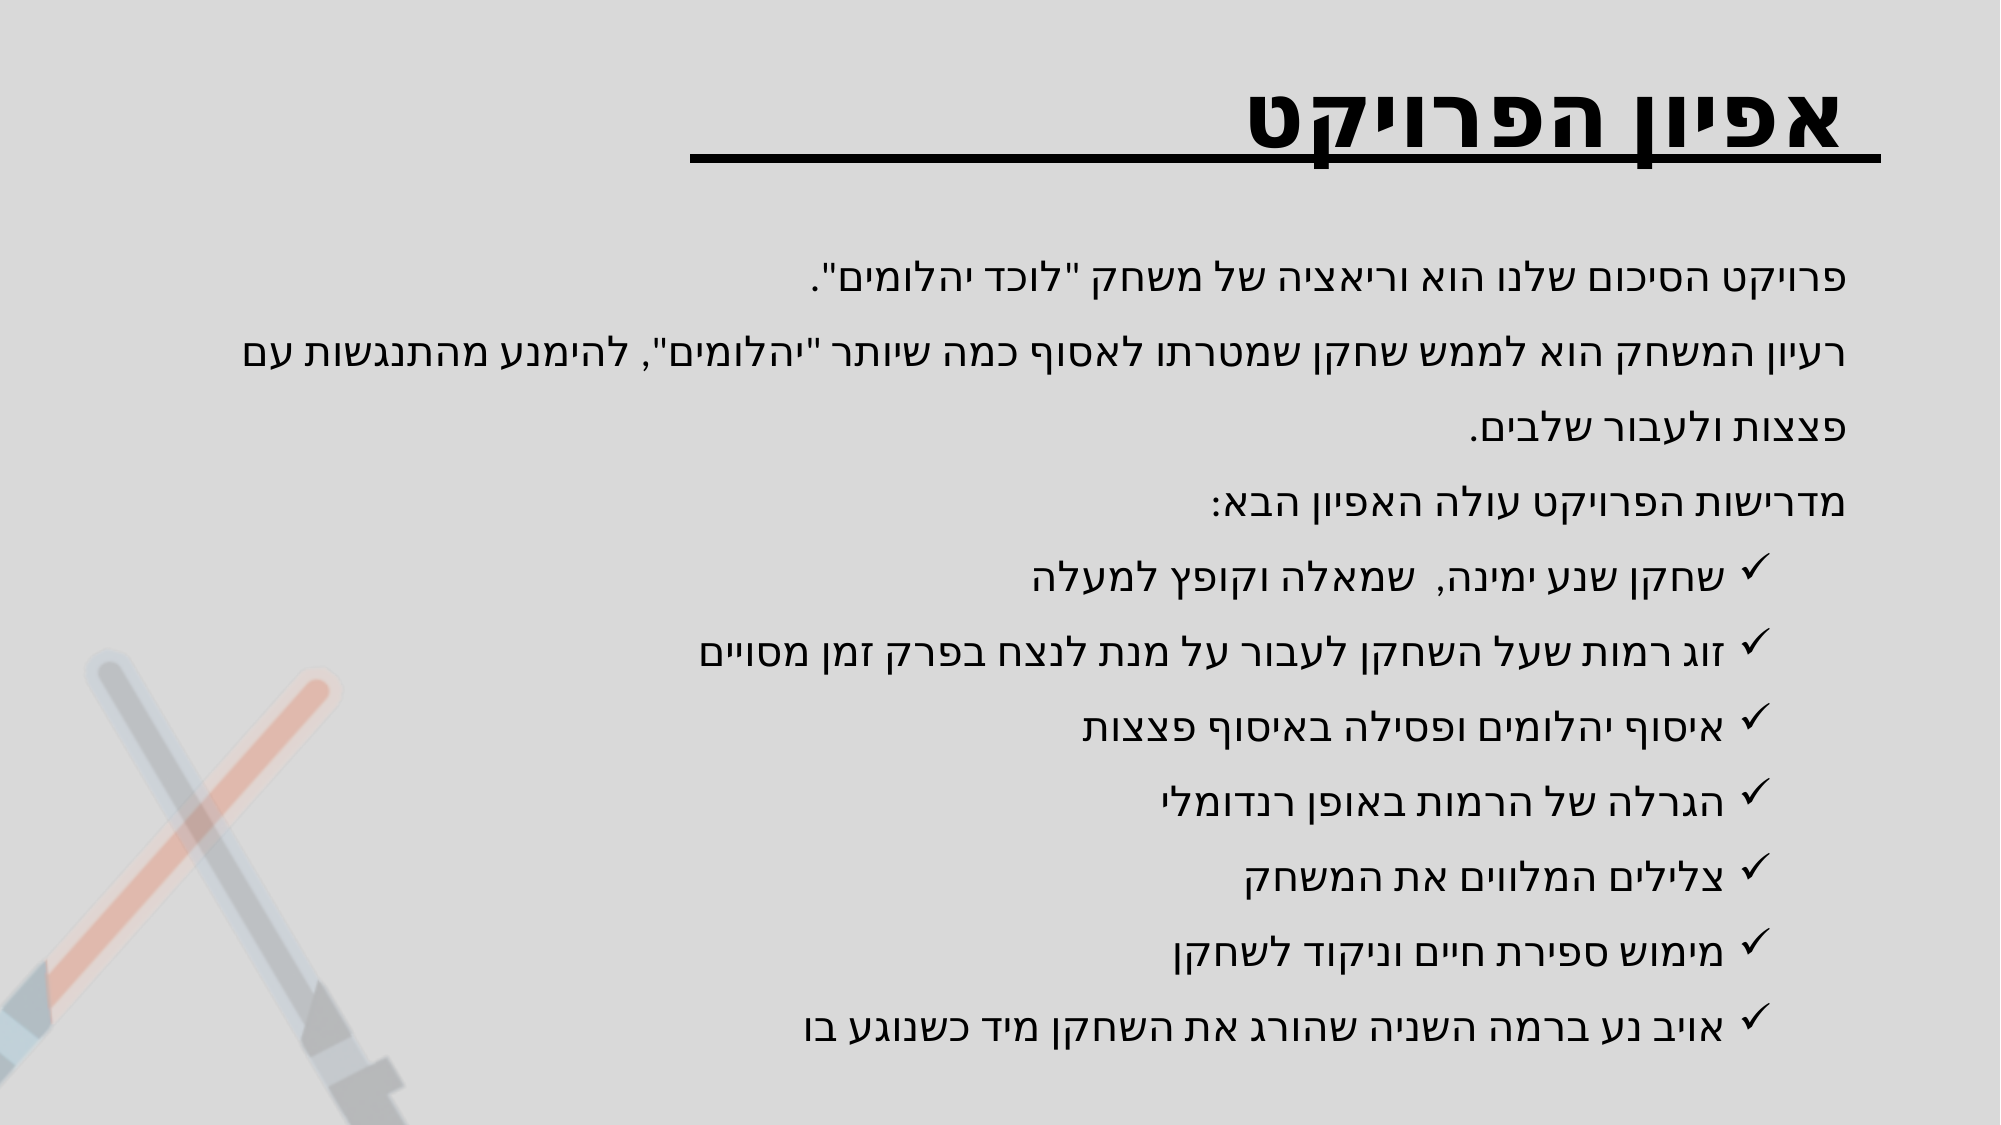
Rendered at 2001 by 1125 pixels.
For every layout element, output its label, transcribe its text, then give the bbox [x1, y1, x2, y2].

title אפיון הפרויקט [137, 59, 1863, 176]
text_box פרויקט הסיכום שלנו הוא וריאציה של משחק "לוכד יהלומים". רעיון המשחק הוא לממש שחקן שמטרתו לאסוף כמה שיותר "יהלומים", להימנע מהתנגשות עם פצצות ולעבור שלבים. מדרישות הפרויקט עולה האפיון הבא: שחקן שנע ימינה, שמאלה וקופץ למעלה זוג רמות שעל השחקן לעבור על מנת לנצח בפרק זמן מסויים איסוף יהלומים ופסילה באיסוף פצצות הגרלה של הרמות באופן רנדומלי צלילים המלווים את המשחק מימוש ספירת חיים וניקוד לשחקן אויב נע ברמה השניה שהורג את השחקן מיד כשנוגע בו [126, 217, 1863, 1125]
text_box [0, 605, 588, 1125]
text_box [1863, 154, 1881, 163]
